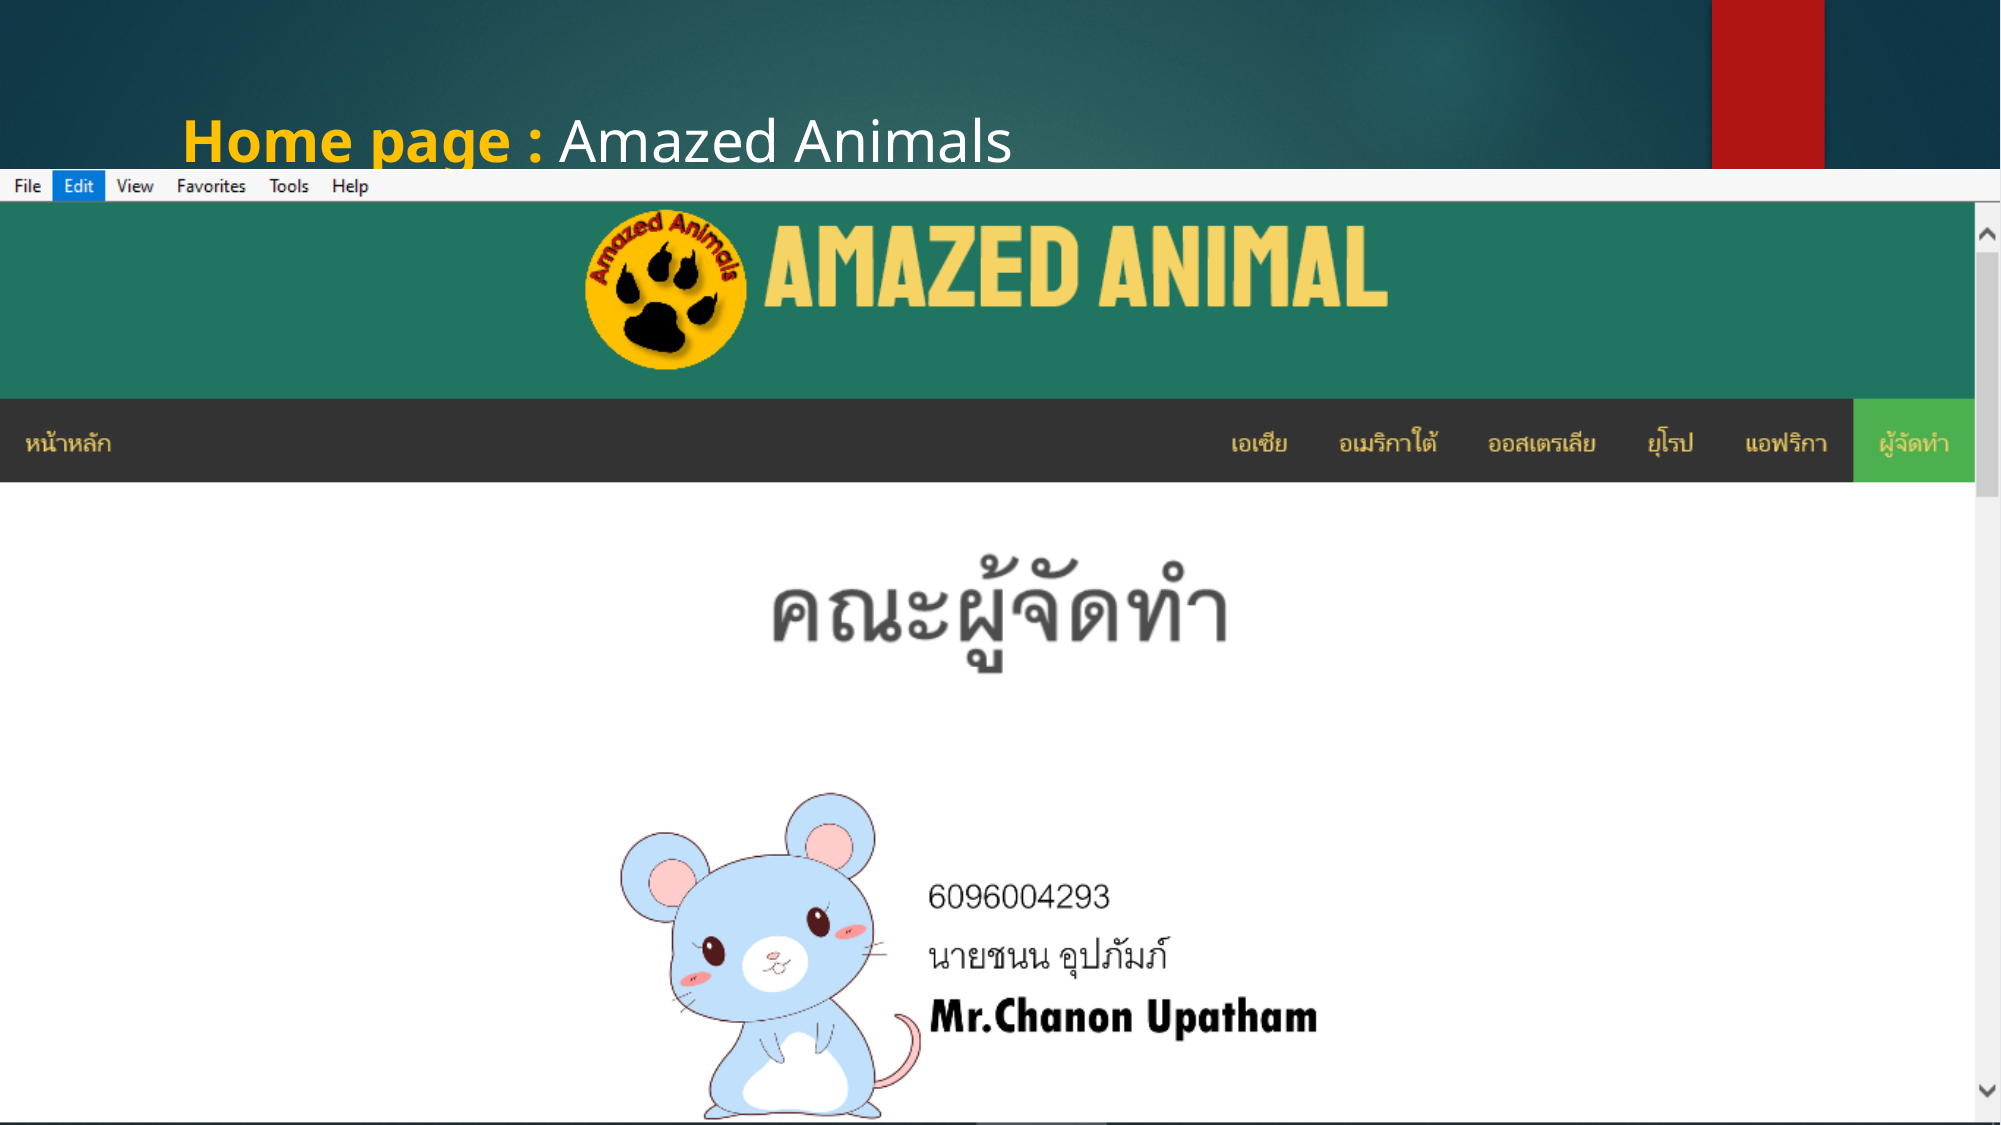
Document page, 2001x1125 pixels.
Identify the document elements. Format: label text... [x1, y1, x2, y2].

picture [0, 0, 2000, 1125]
text_box Home page : Amazed Animals [166, 97, 1342, 166]
